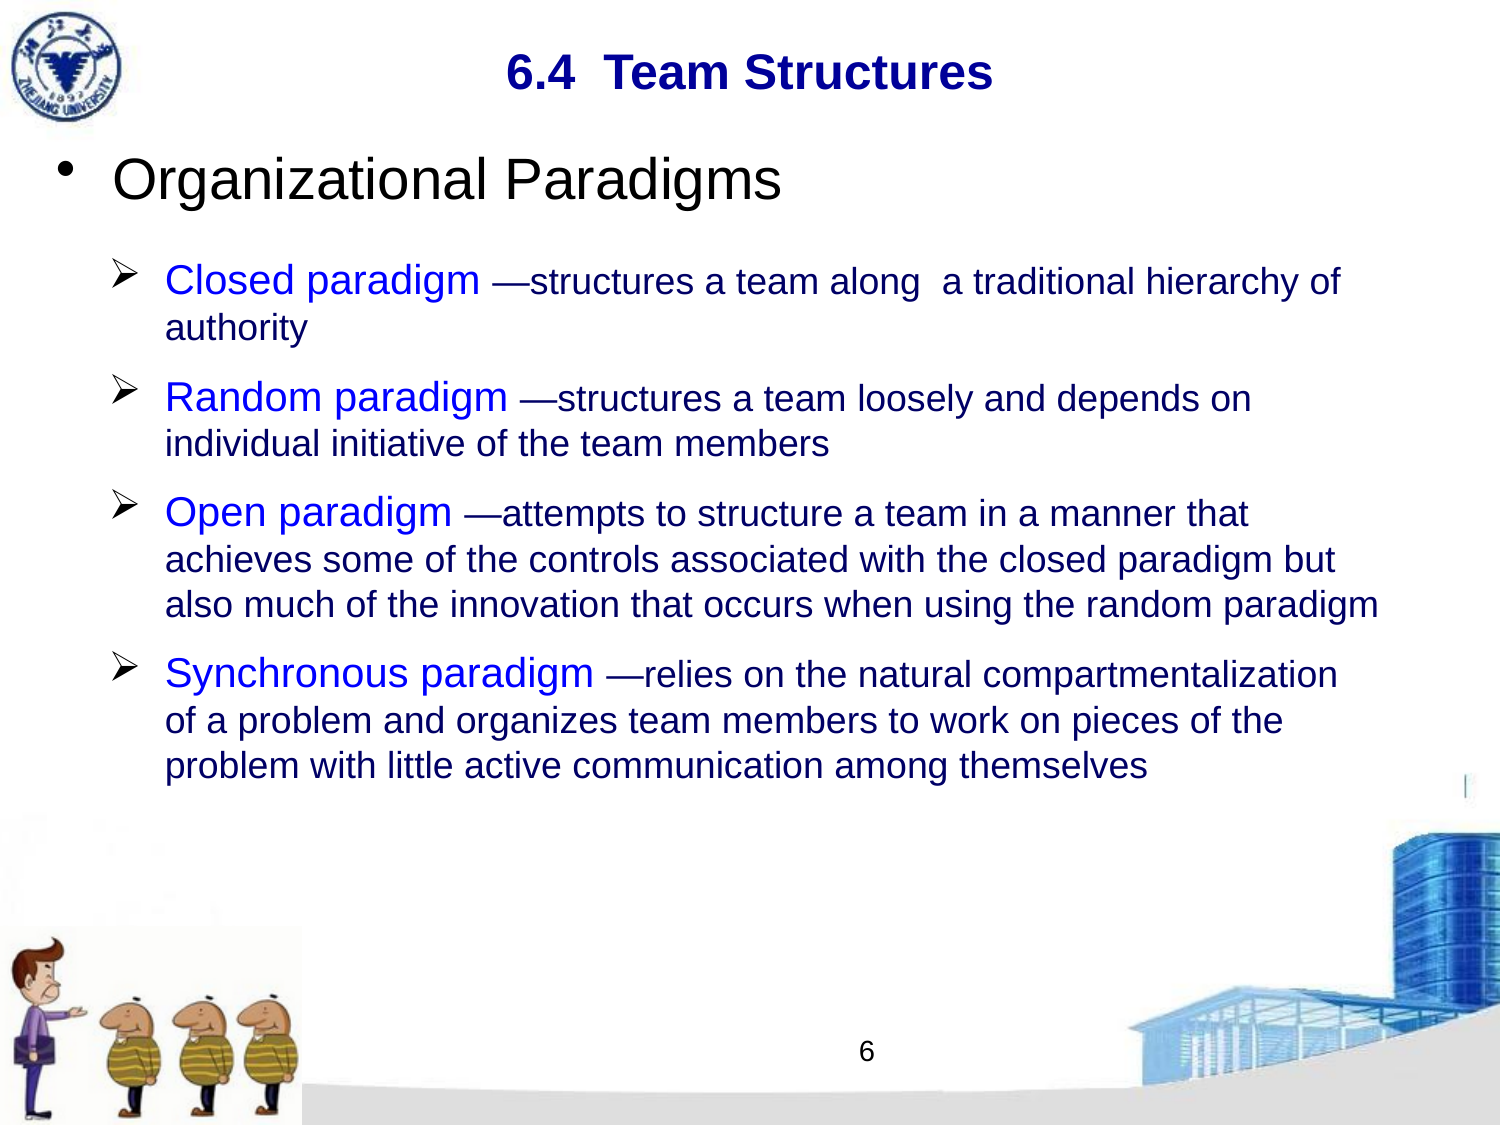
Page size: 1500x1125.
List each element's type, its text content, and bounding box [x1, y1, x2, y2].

text_box Organizational Paradigms [41, 133, 1392, 231]
picture [0, 0, 1500, 1125]
text_box 6.4 Team Structures [105, 0, 1395, 140]
slide_number 6 [629, 1024, 1105, 1103]
text_box Closed paradigm —structures a team along a traditional hierarchy of authority Random paradigm —structures a team loosely and depends on individual initiative of the team members Open paradigm —attempts to structure a team in a manner that achieves some of the controls associated with the closed paradigm but also much of the innovation that occurs when using the random paradigm Synchronous paradigm —relies on the natural compartmentalization of a problem and organizes team members to work on pieces of the problem with little active communication among themselves [93, 246, 1395, 921]
